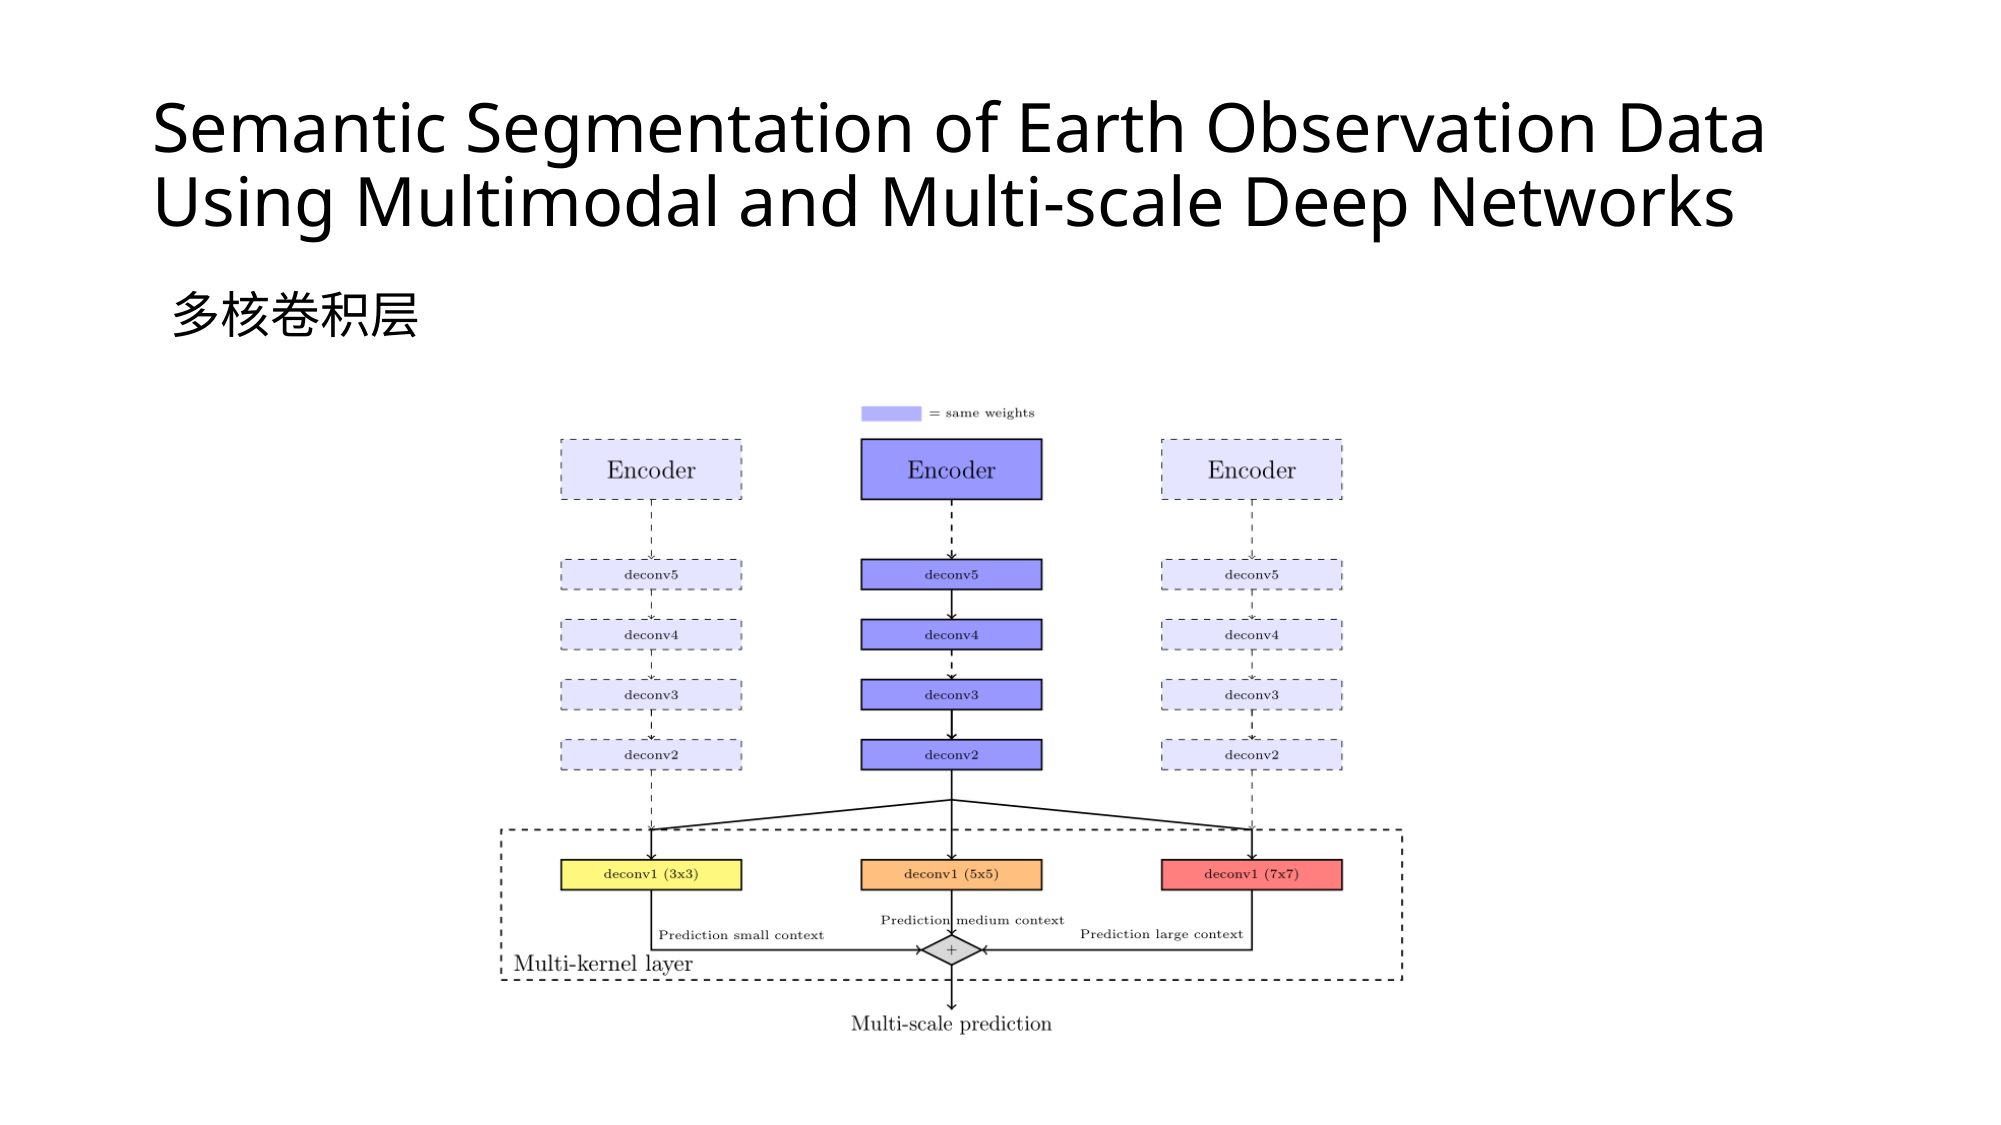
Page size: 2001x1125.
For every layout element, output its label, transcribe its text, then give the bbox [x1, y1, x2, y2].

picture [469, 382, 1450, 1047]
title Semantic Segmentation of Earth Observation Data Using Multimodal and Multi-scale Deep Networks [137, 58, 1863, 276]
text_box 多核卷积层 [155, 275, 1764, 351]
